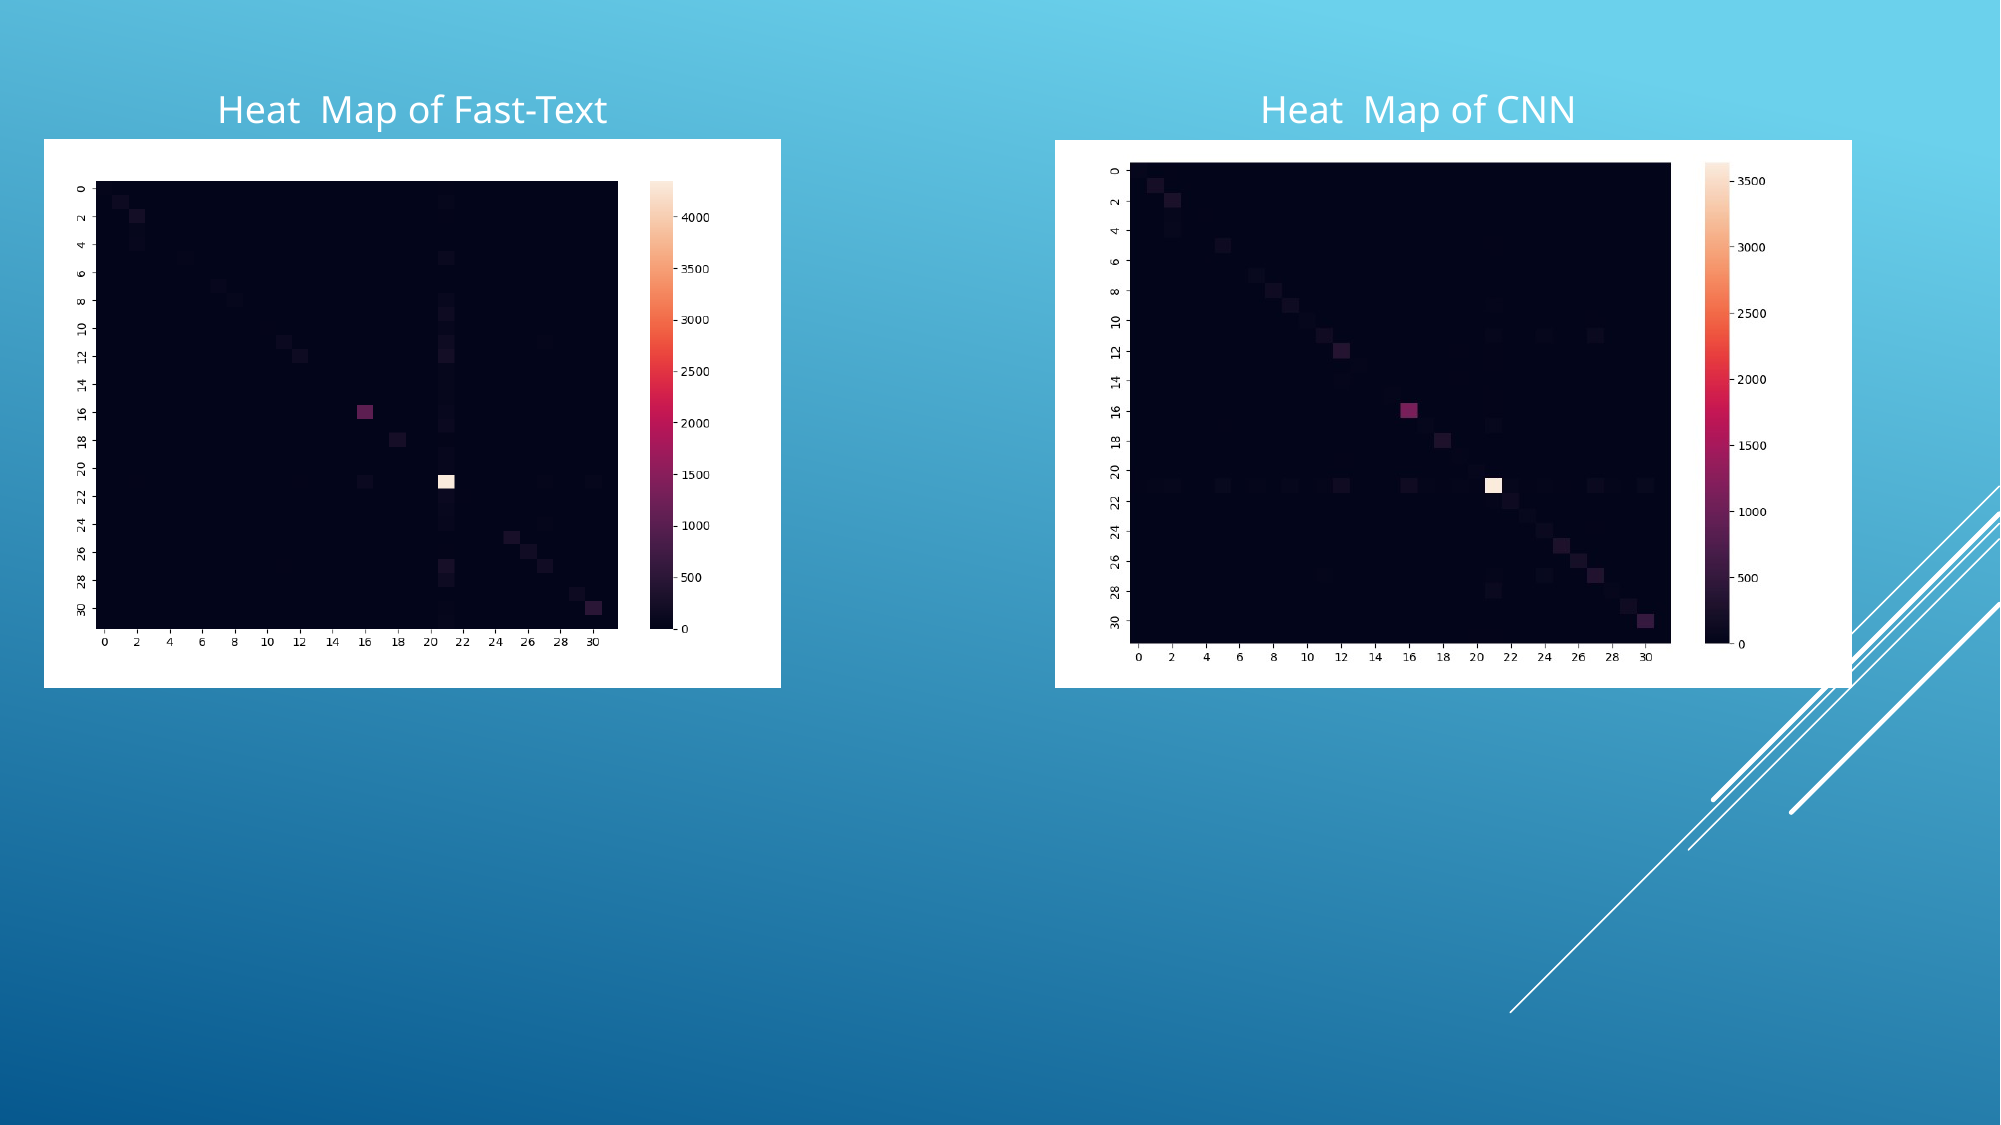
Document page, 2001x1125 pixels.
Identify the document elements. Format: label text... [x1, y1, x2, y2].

picture [44, 139, 781, 688]
text_box Heat Map of CNN [1245, 79, 1592, 140]
text_box Heat Map of Fast-Text [202, 79, 623, 139]
picture [1055, 140, 1852, 688]
